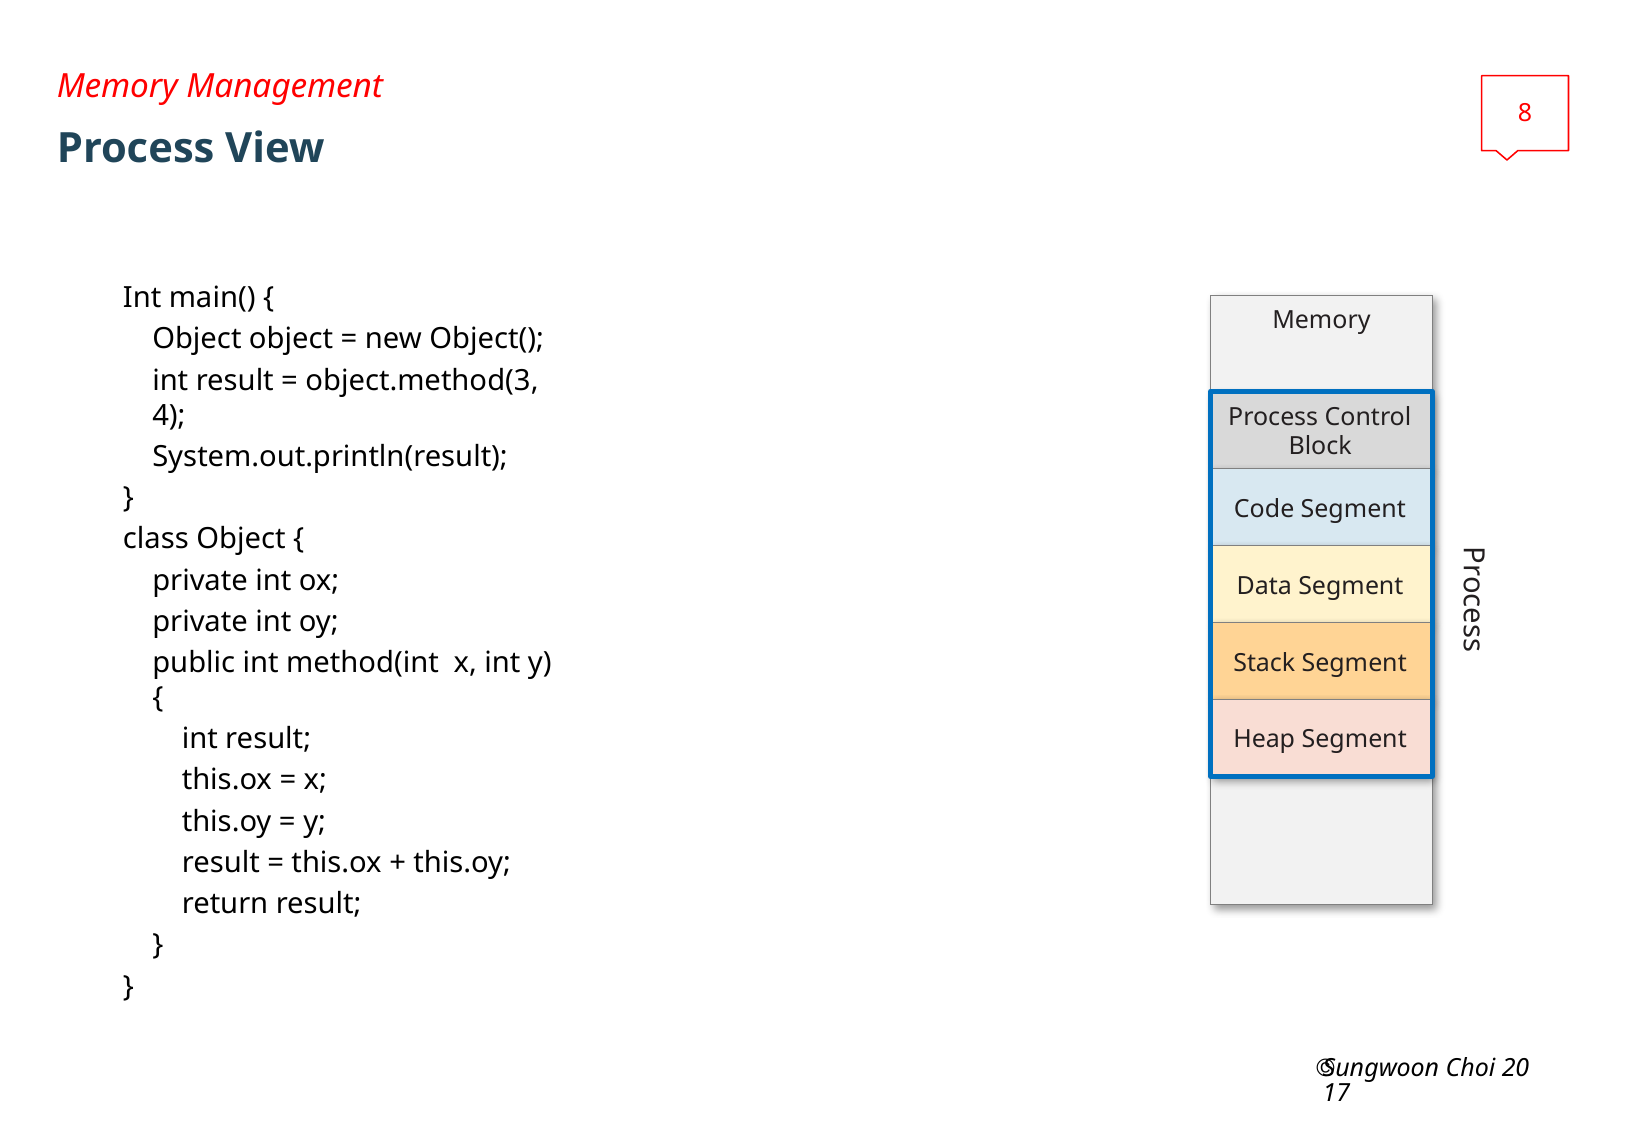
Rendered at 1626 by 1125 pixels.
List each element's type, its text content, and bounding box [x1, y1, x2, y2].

list Memory Management [45, 60, 1450, 108]
text_box Process [1450, 531, 1501, 667]
text_box Memory [1210, 784, 1433, 905]
title Process View [45, 108, 1450, 191]
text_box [1209, 391, 1432, 777]
list Int main() { Object object = new Object(); int result = object.method(3, 4); System.out.println(result); } class Object { private int ox; private int oy; public int method(int x, int y) { int result; this.ox = x; this.oy = y; result = this.ox + this.oy; return result; } } [111, 272, 566, 955]
slide_number 8 [1480, 74, 1570, 161]
footer Sungwoon Choi 2017 [1305, 1052, 1569, 1086]
text_box Memory [1210, 295, 1433, 391]
